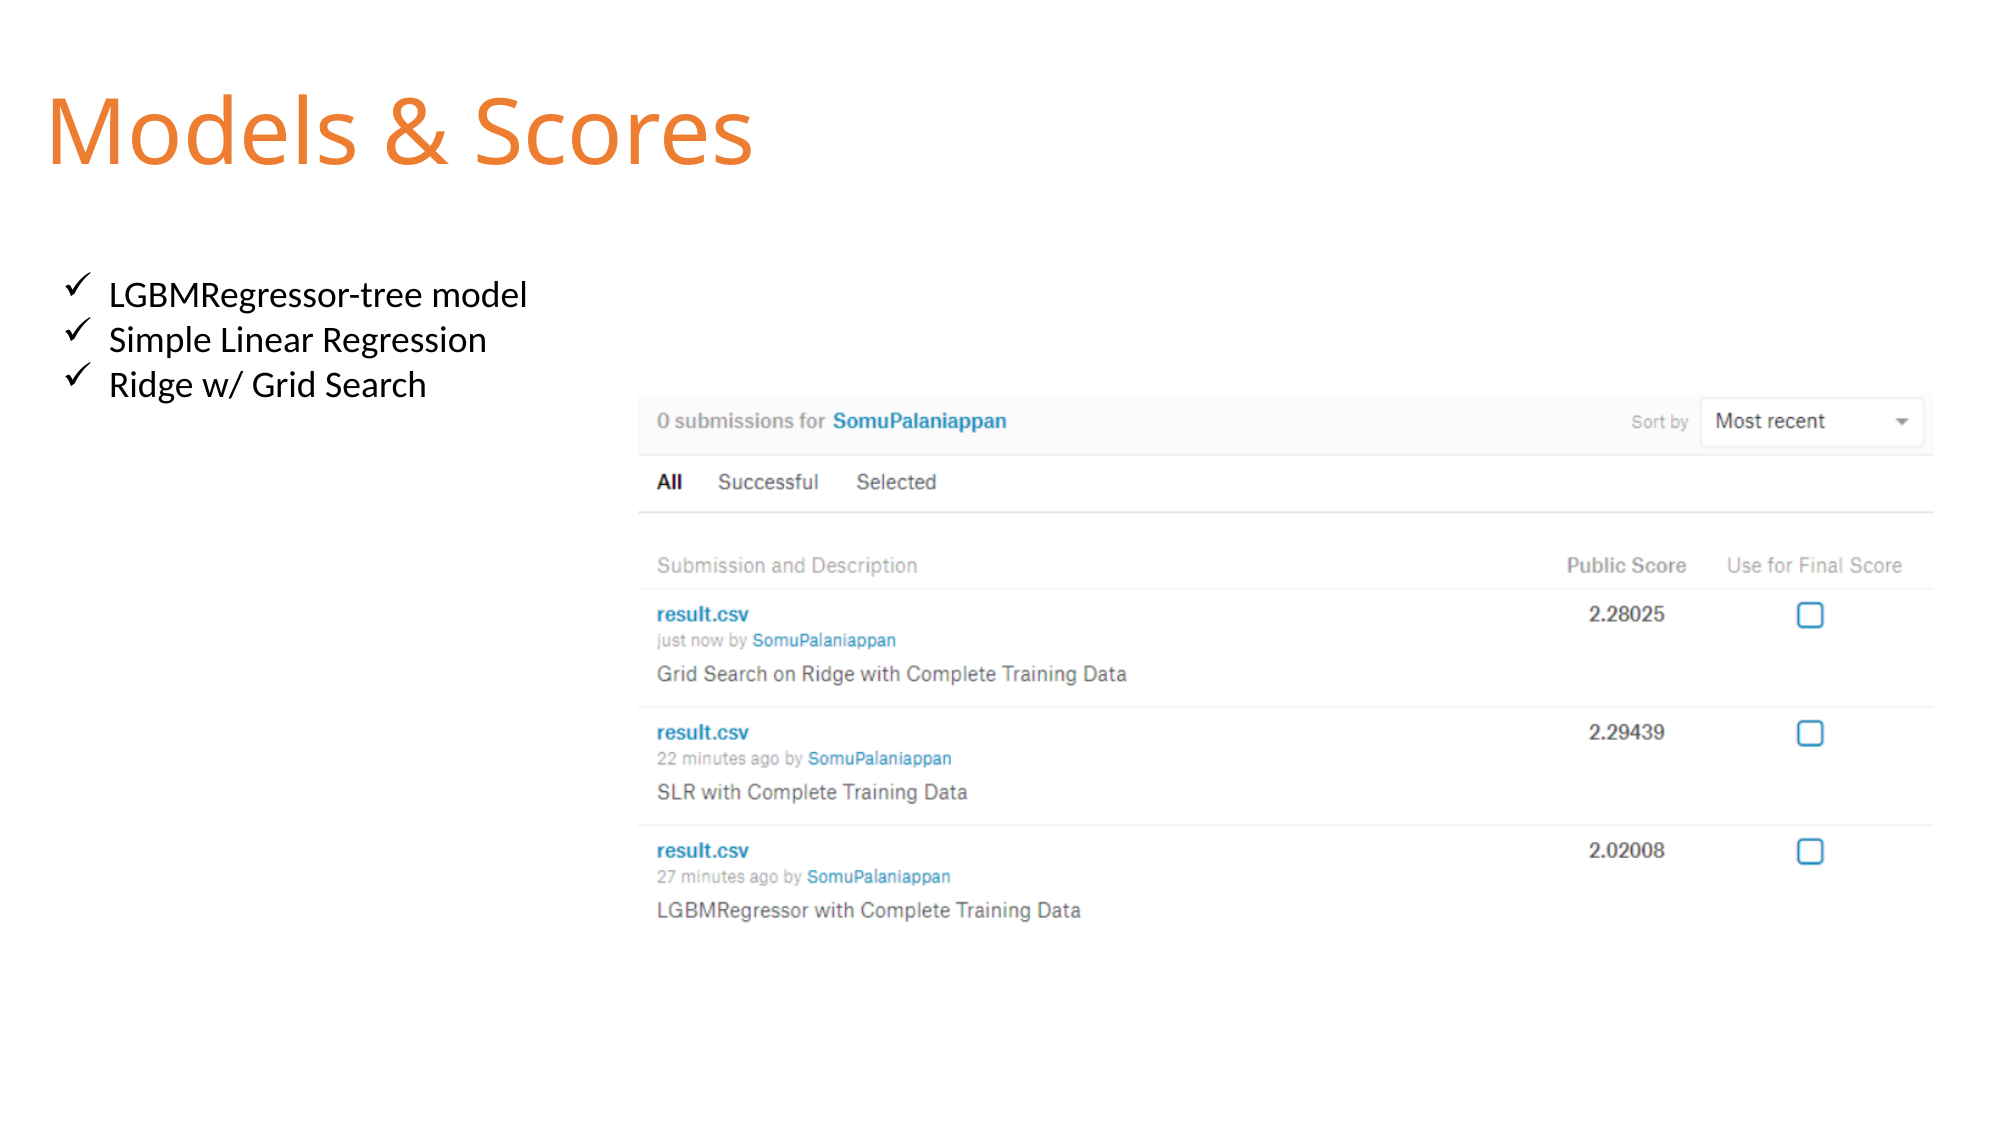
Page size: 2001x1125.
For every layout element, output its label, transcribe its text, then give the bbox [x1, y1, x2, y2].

title Models & Scores [29, 26, 1755, 244]
text_box LGBMRegressor-tree model Simple Linear Regression Ridge w/ Grid Search [47, 262, 664, 458]
picture [587, 357, 1975, 1047]
